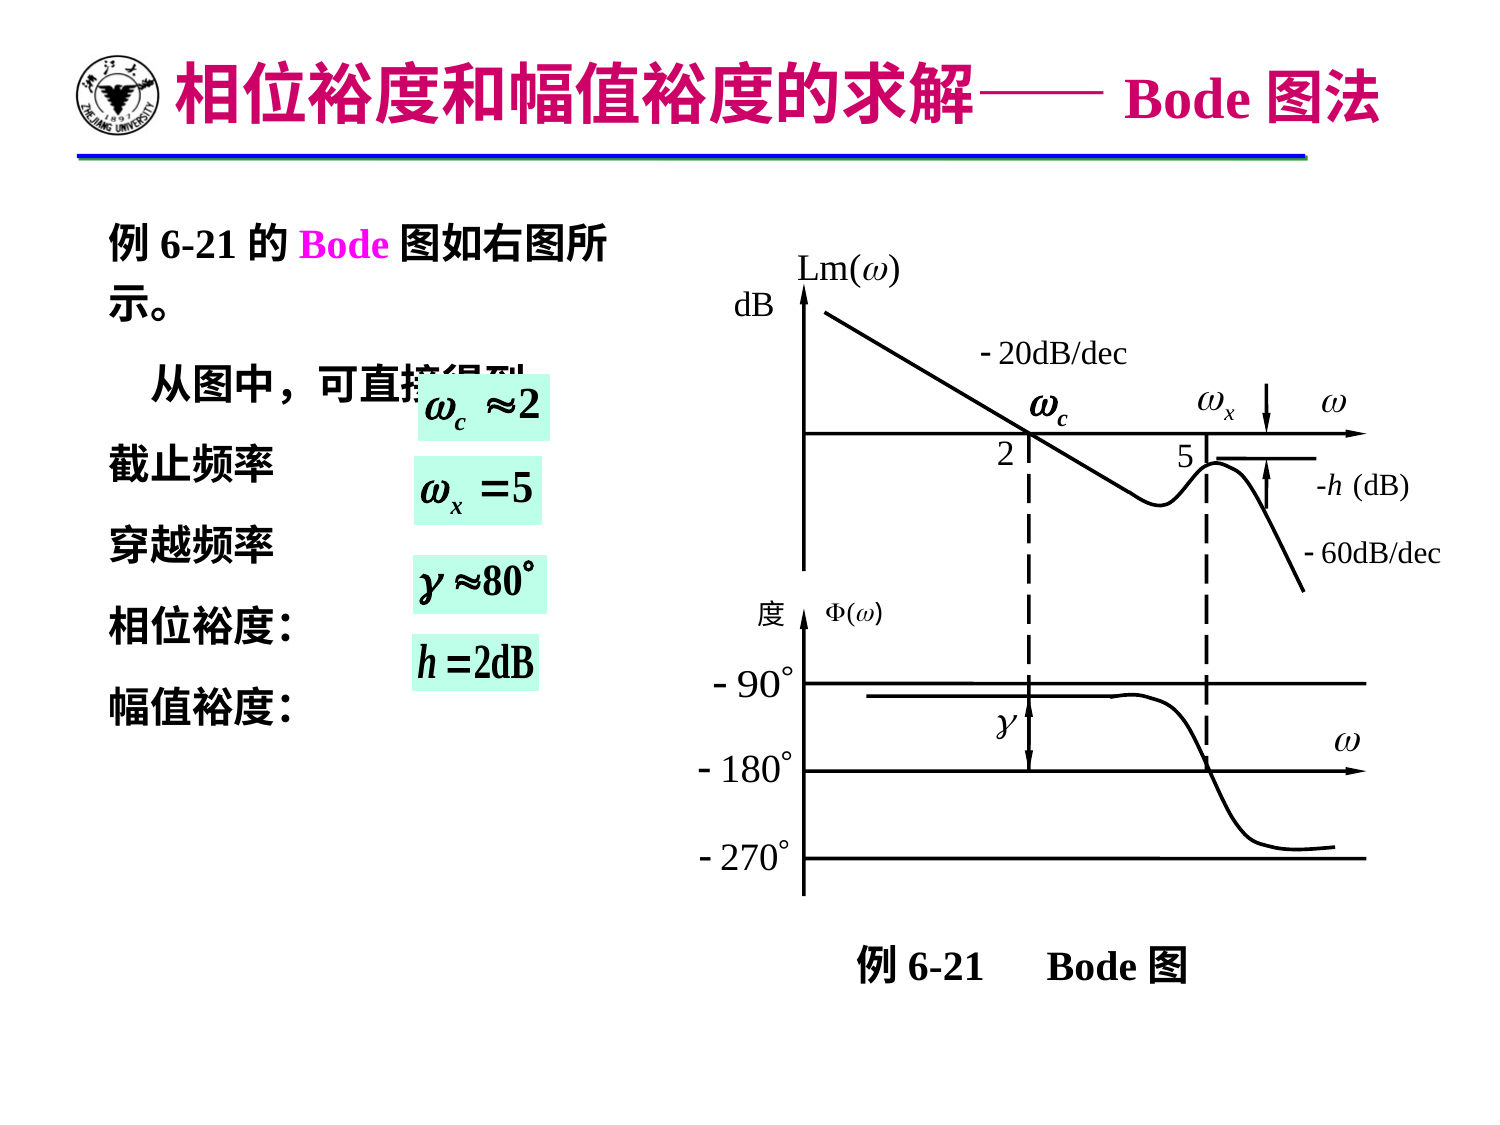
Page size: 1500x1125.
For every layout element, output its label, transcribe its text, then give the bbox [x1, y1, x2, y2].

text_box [691, 245, 1447, 997]
picture [75, 54, 159, 137]
text_box 相位裕度和幅值裕度的求解——Bode图法 [159, 27, 1463, 158]
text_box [82, 195, 686, 706]
